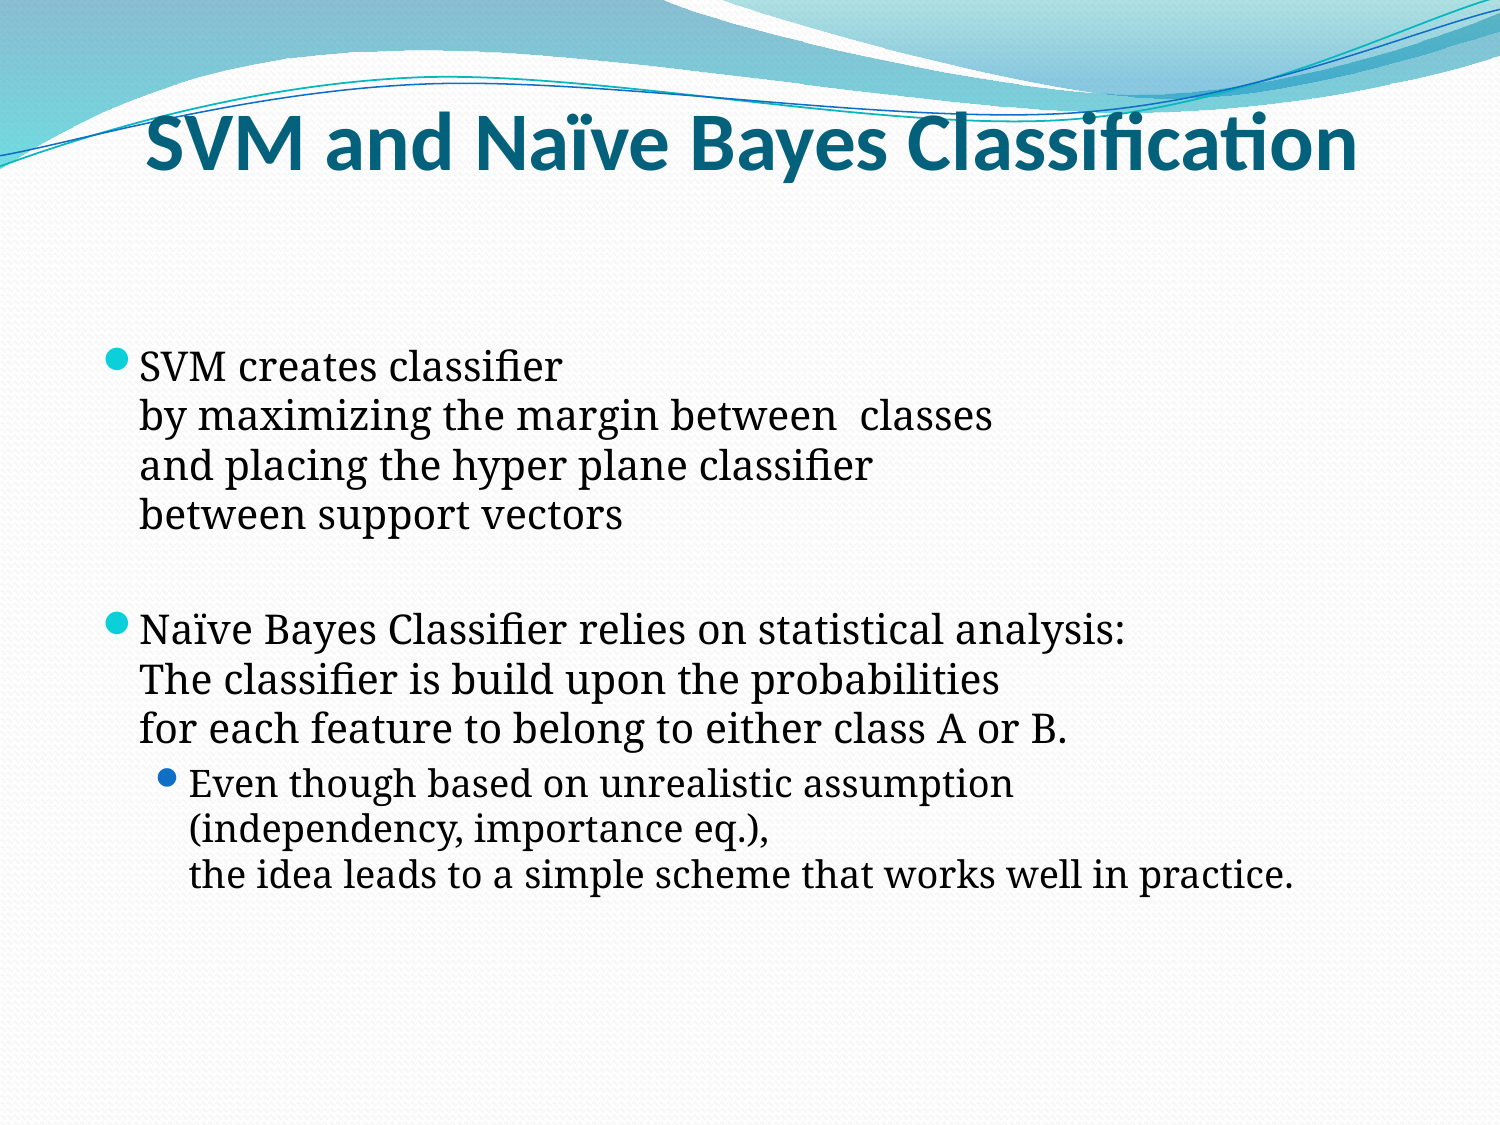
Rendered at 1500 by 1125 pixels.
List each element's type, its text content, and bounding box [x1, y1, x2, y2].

list SVM creates classifier by maximizing the margin between classes and placing the hyper plane classifier between support vectors Naïve Bayes Classifier relies on statistical analysis: The classifier is build upon the probabilities for each feature to belong to either class A or B. Even though based on unrealistic assumption (independency, importance eq.), the idea leads to a simple scheme that works well in practice. [87, 275, 1438, 995]
title SVM and Naïve Bayes Classification [40, 62, 1466, 188]
